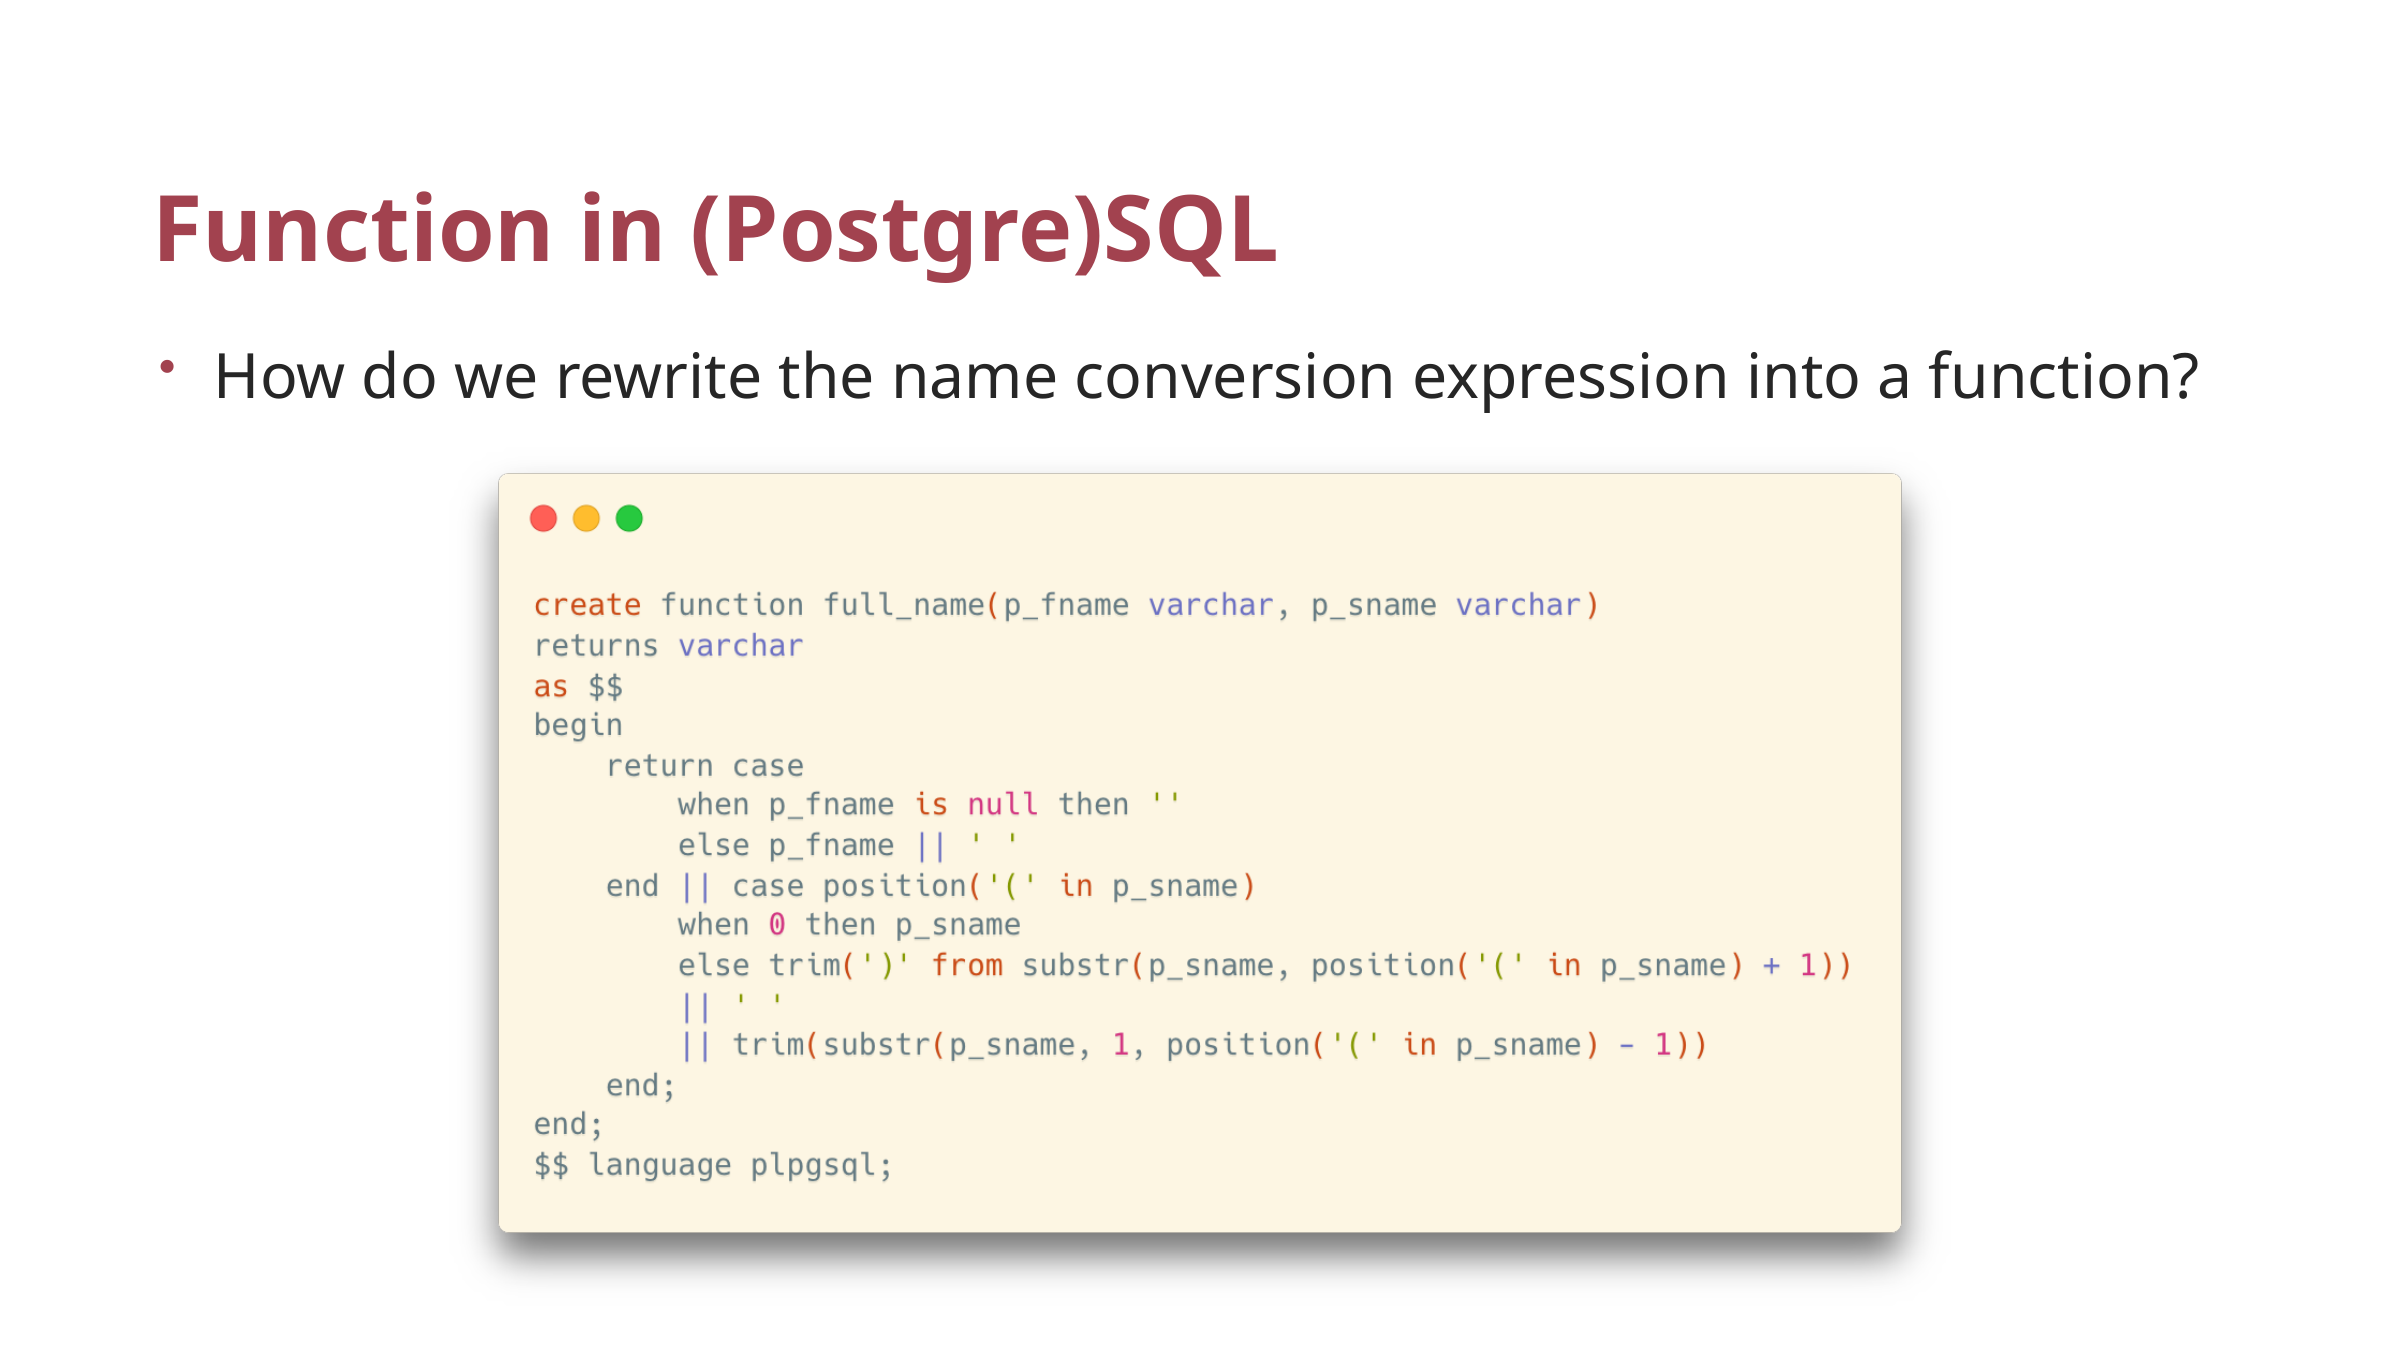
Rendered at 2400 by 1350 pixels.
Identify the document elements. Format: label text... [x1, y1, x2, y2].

title Function in (Postgre)SQL [137, 54, 2263, 288]
picture [433, 395, 1967, 1311]
list How do we rewrite the name conversion expression into a function? [137, 324, 2263, 1200]
